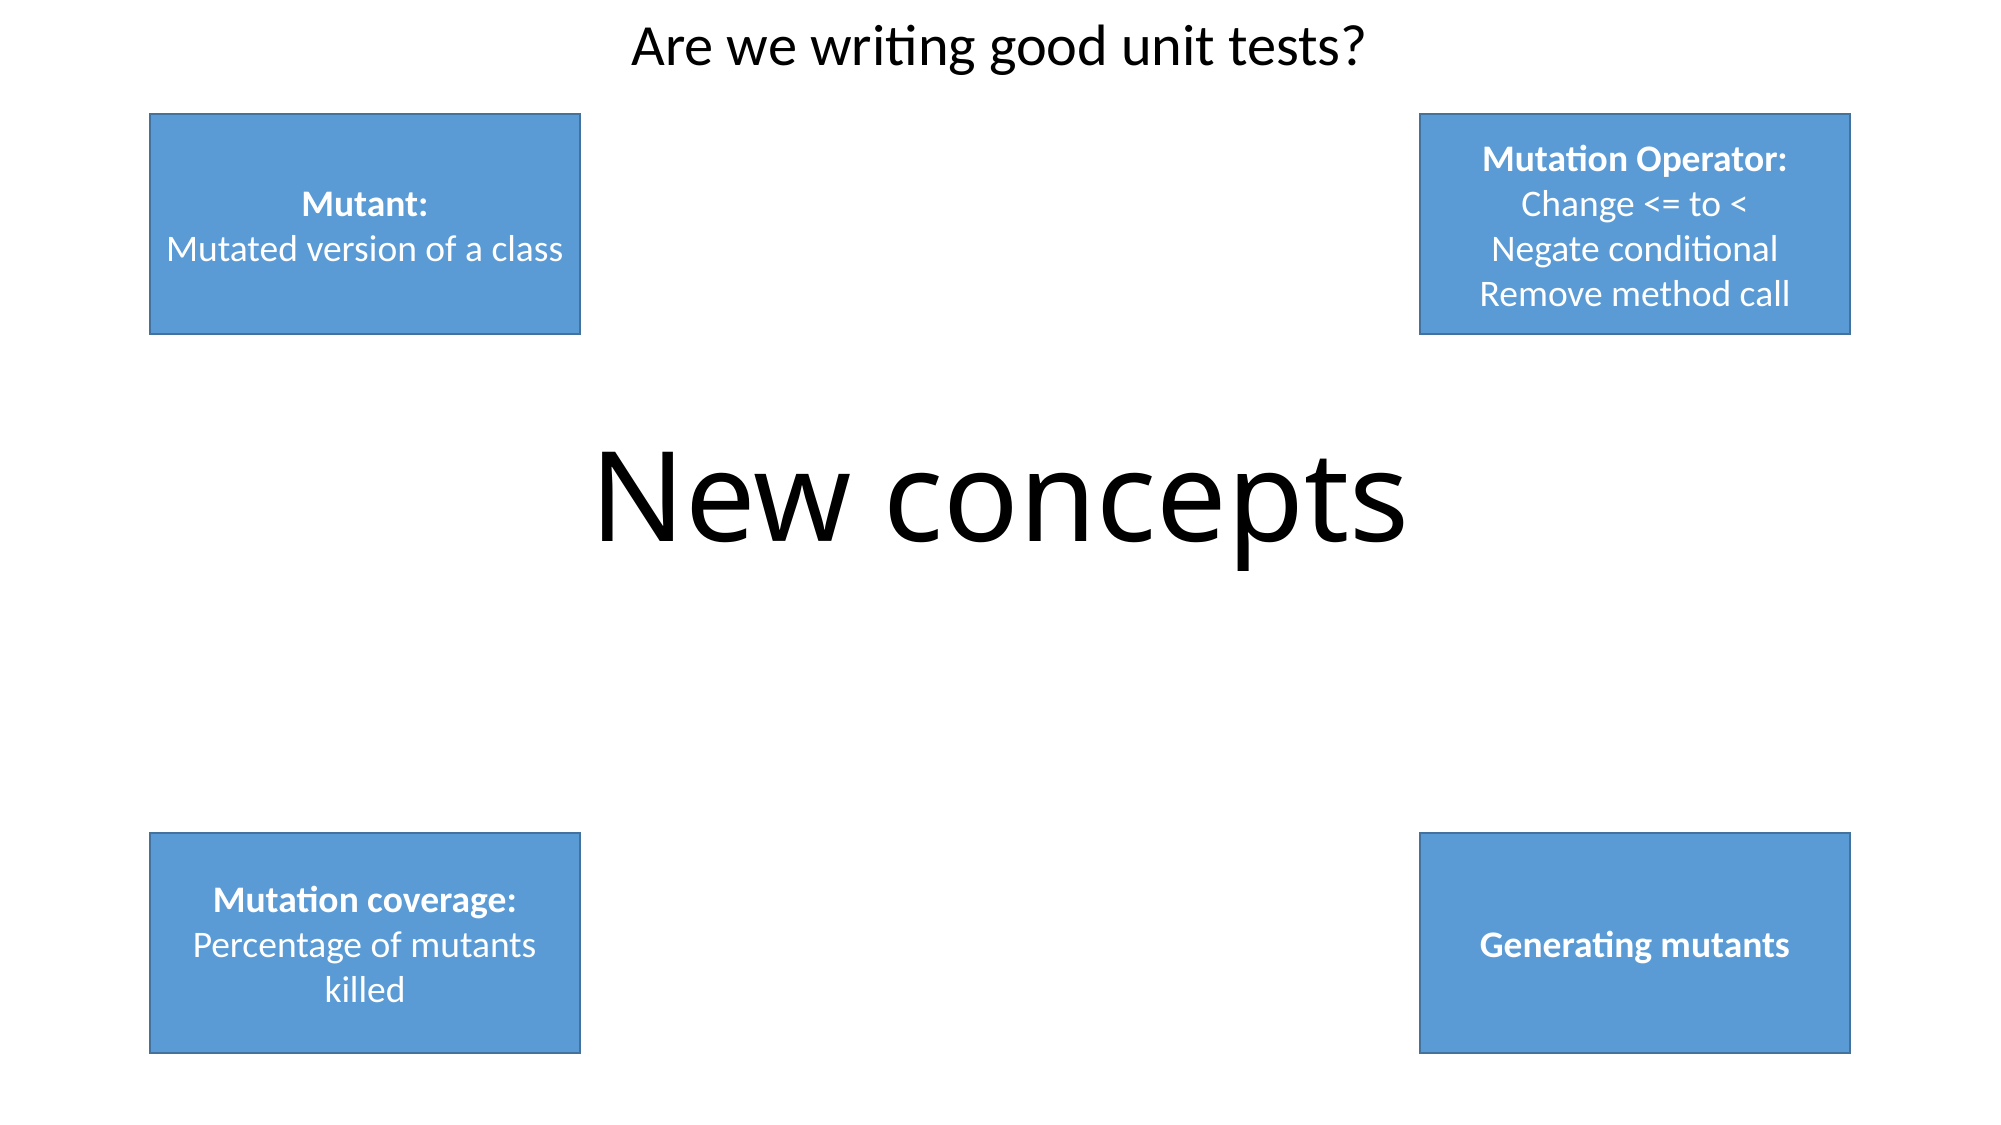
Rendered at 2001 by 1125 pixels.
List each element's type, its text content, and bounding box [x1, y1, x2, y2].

text_box Mutation Operator: Change <= to < Negate conditional Remove method call [1419, 113, 1851, 335]
text_box Are we writing good unit tests? [616, 0, 1384, 85]
text_box Generating mutants [1419, 832, 1851, 1054]
text_box Mutation coverage: Percentage of mutants killed [149, 832, 581, 1054]
text_box Mutant: Mutated version of a class [149, 113, 581, 335]
title New concepts [249, 184, 1750, 576]
